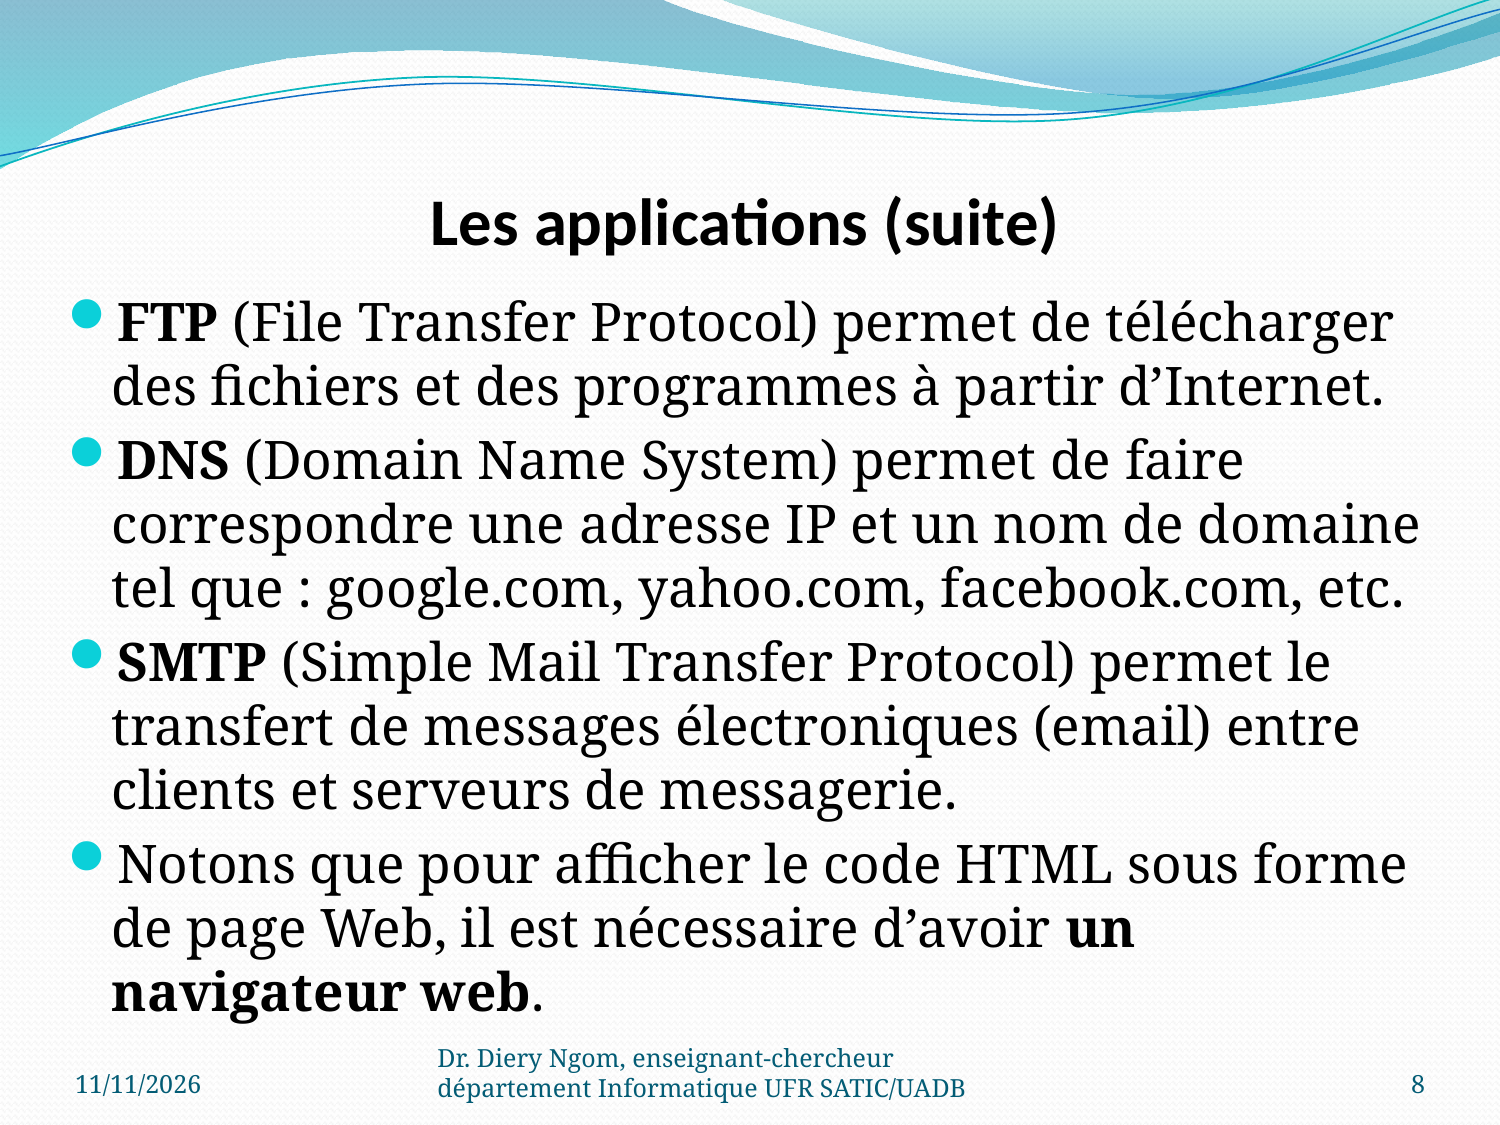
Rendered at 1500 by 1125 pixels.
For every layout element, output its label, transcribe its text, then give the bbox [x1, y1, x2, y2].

title Les applications (suite) [70, 164, 1421, 259]
list FTP (File Transfer Protocol) permet de télécharger des fichiers et des programmes à partir d’Internet. DNS (Domain Name System) permet de faire correspondre une adresse IP et un nom de domaine tel que : google.com, yahoo.com, facebook.com, etc. SMTP (Simple Mail Transfer Protocol) permet le transfert de messages électroniques (email) entre clients et serveurs de messagerie. Notons que pour afficher le code HTML sous forme de page Web, il est nécessaire d’avoir un navigateur web. [53, 281, 1442, 1038]
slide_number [75, 1042, 425, 1103]
footer Dr. Diery Ngom, enseignant-chercheur département Informatique UFR SATIC/UADB [437, 1042, 988, 1103]
slide_number 8 [1299, 1042, 1425, 1103]
